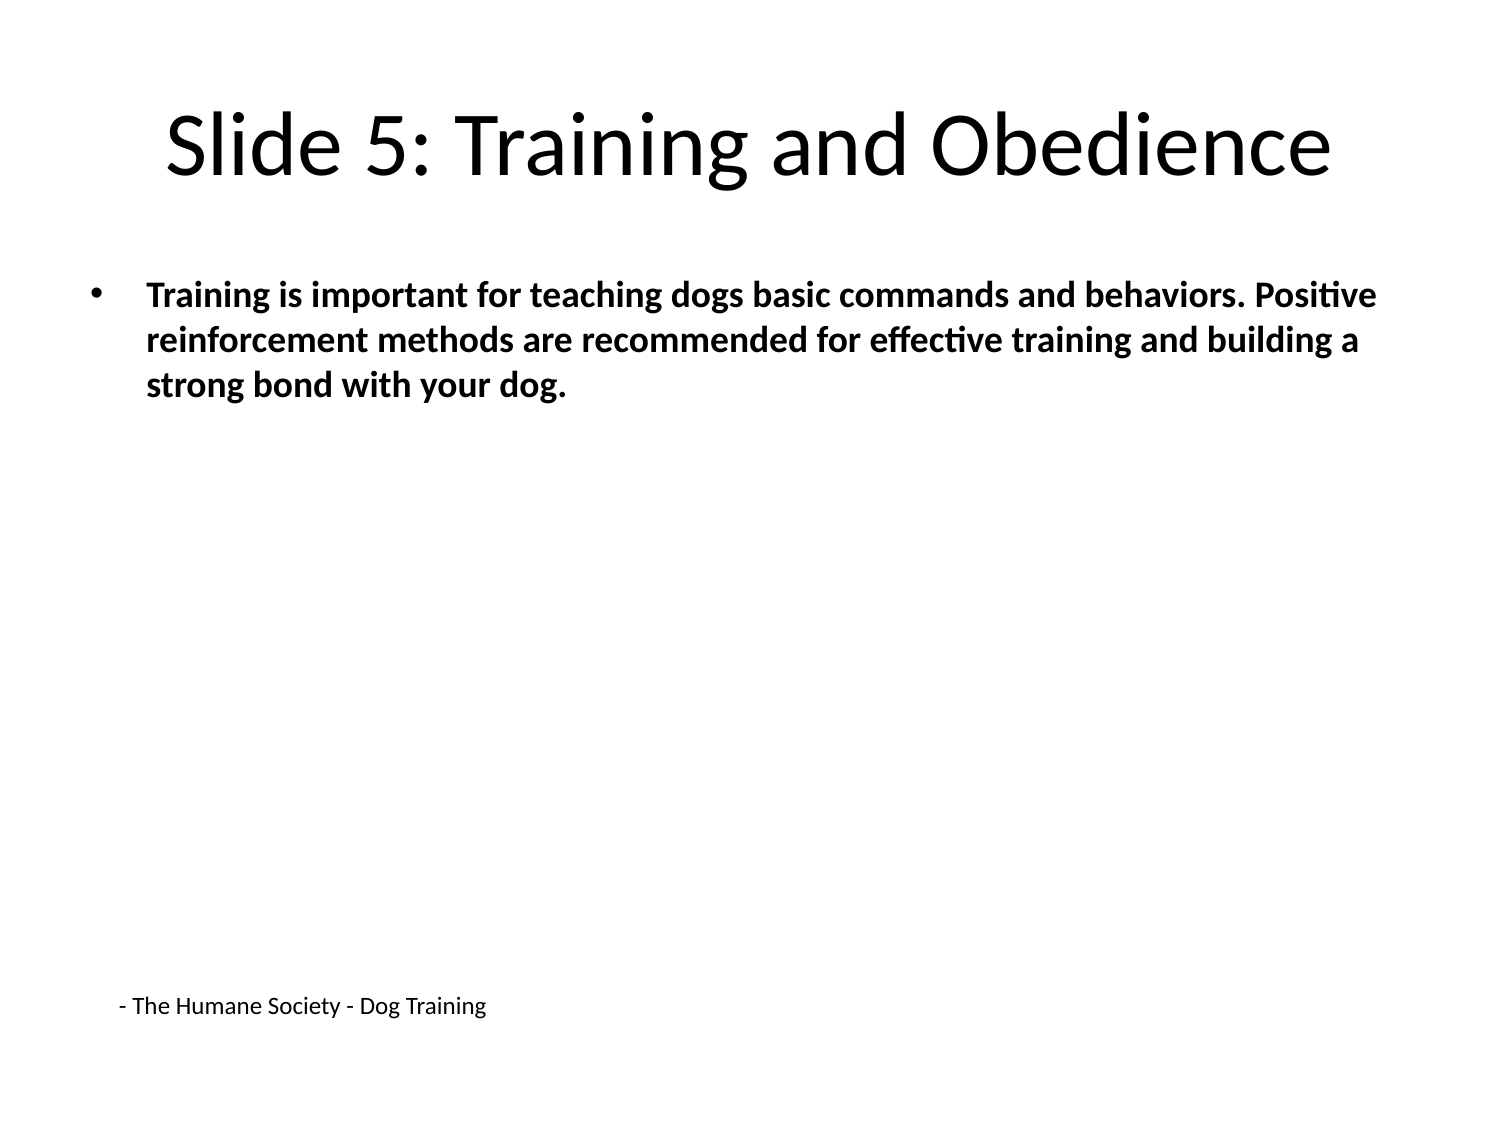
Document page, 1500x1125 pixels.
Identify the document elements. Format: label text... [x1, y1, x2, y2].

title Slide 5: Training and Obedience [75, 45, 1425, 233]
text_box - The Humane Society - Dog Training [104, 937, 1500, 1028]
list Training is important for teaching dogs basic commands and behaviors. Positive reinforcement methods are recommended for effective training and building a strong bond with your dog. [75, 262, 1425, 1005]
